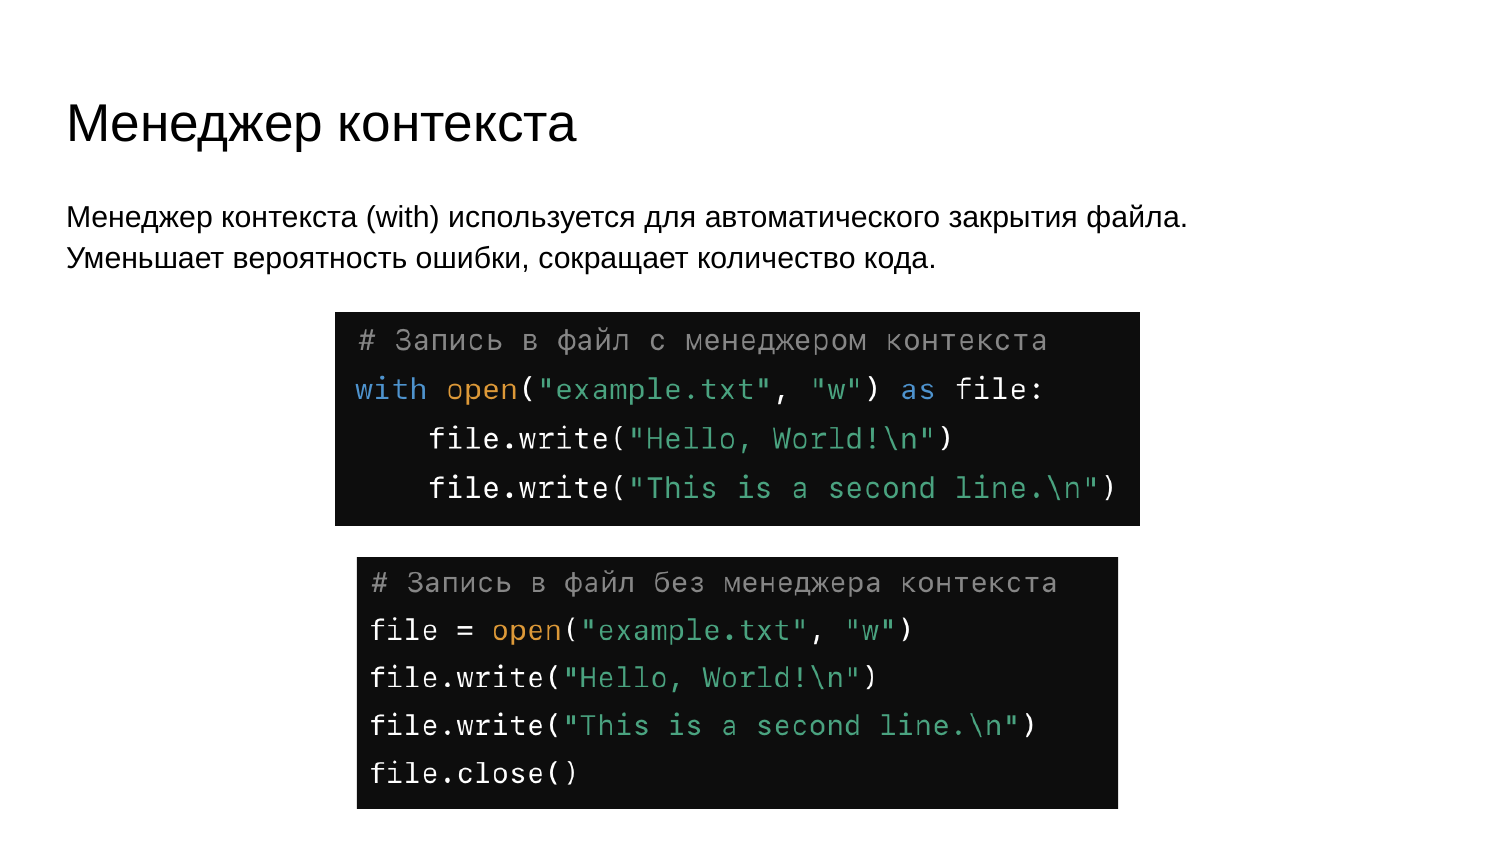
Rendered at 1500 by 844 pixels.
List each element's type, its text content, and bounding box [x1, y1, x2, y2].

picture [356, 556, 1119, 810]
title Менеджер контекста [51, 72, 1449, 167]
picture [334, 312, 1141, 526]
list Менеджер контекста (with) используется для автоматического закрытия файла. Уменьшает вероятность ошибки, сокращает количество кода. [51, 176, 1273, 291]
